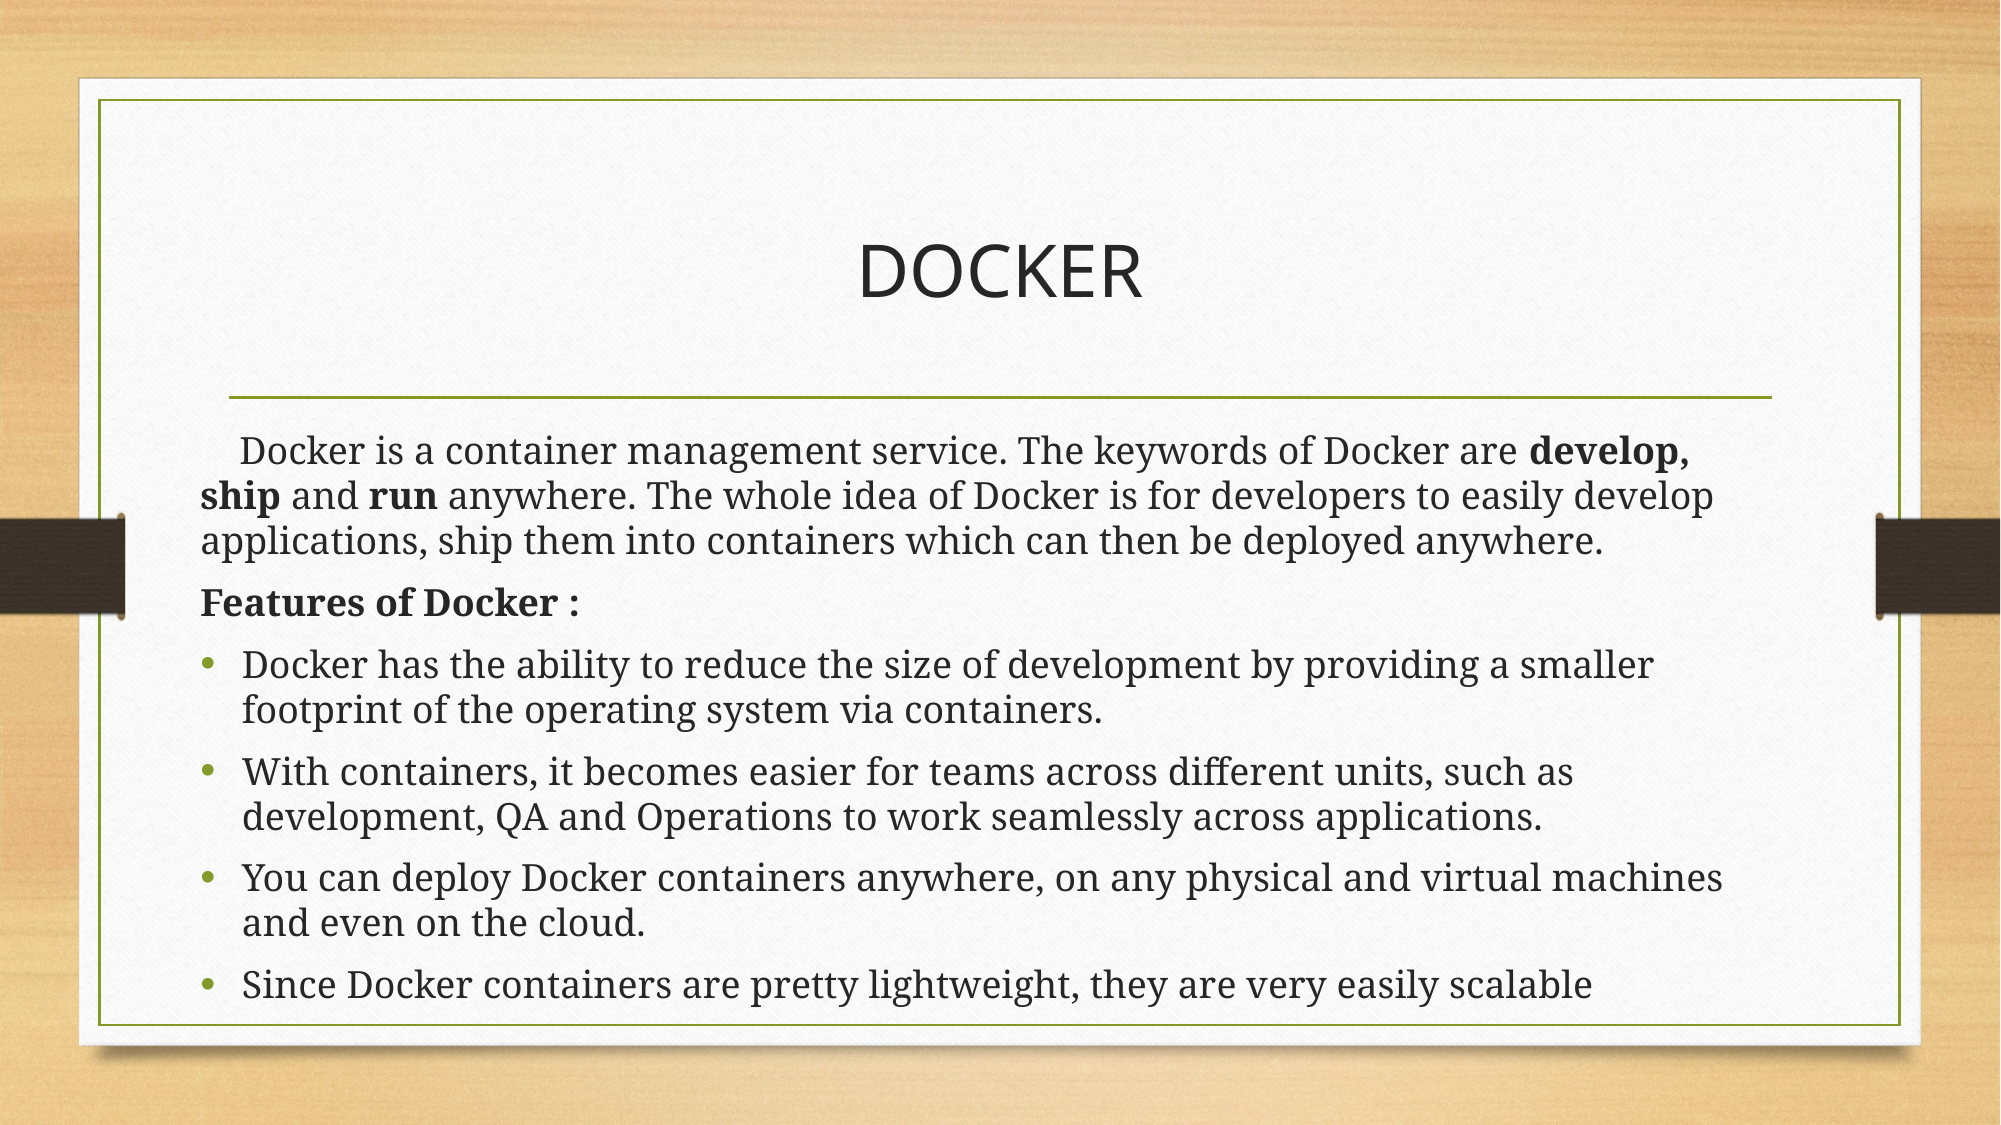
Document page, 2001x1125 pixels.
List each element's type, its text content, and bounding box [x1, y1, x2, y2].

picture [0, 0, 2001, 1125]
title DOCKER [212, 161, 1788, 375]
list Docker is a container management service. The keywords of Docker are develop, ship and run anywhere. The whole idea of Docker is for developers to easily develop applications, ship them into containers which can then be deployed anywhere. Features of Docker : Docker has the ability to reduce the size of development by providing a smaller footprint of the operating system via containers. With containers, it becomes easier for teams across different units, such as development, QA and Operations to work seamlessly across applications. You can deploy Docker containers anywhere, on any physical and virtual machines and even on the cloud. Since Docker containers are pretty lightweight, they are very easily scalable [185, 419, 1817, 1019]
